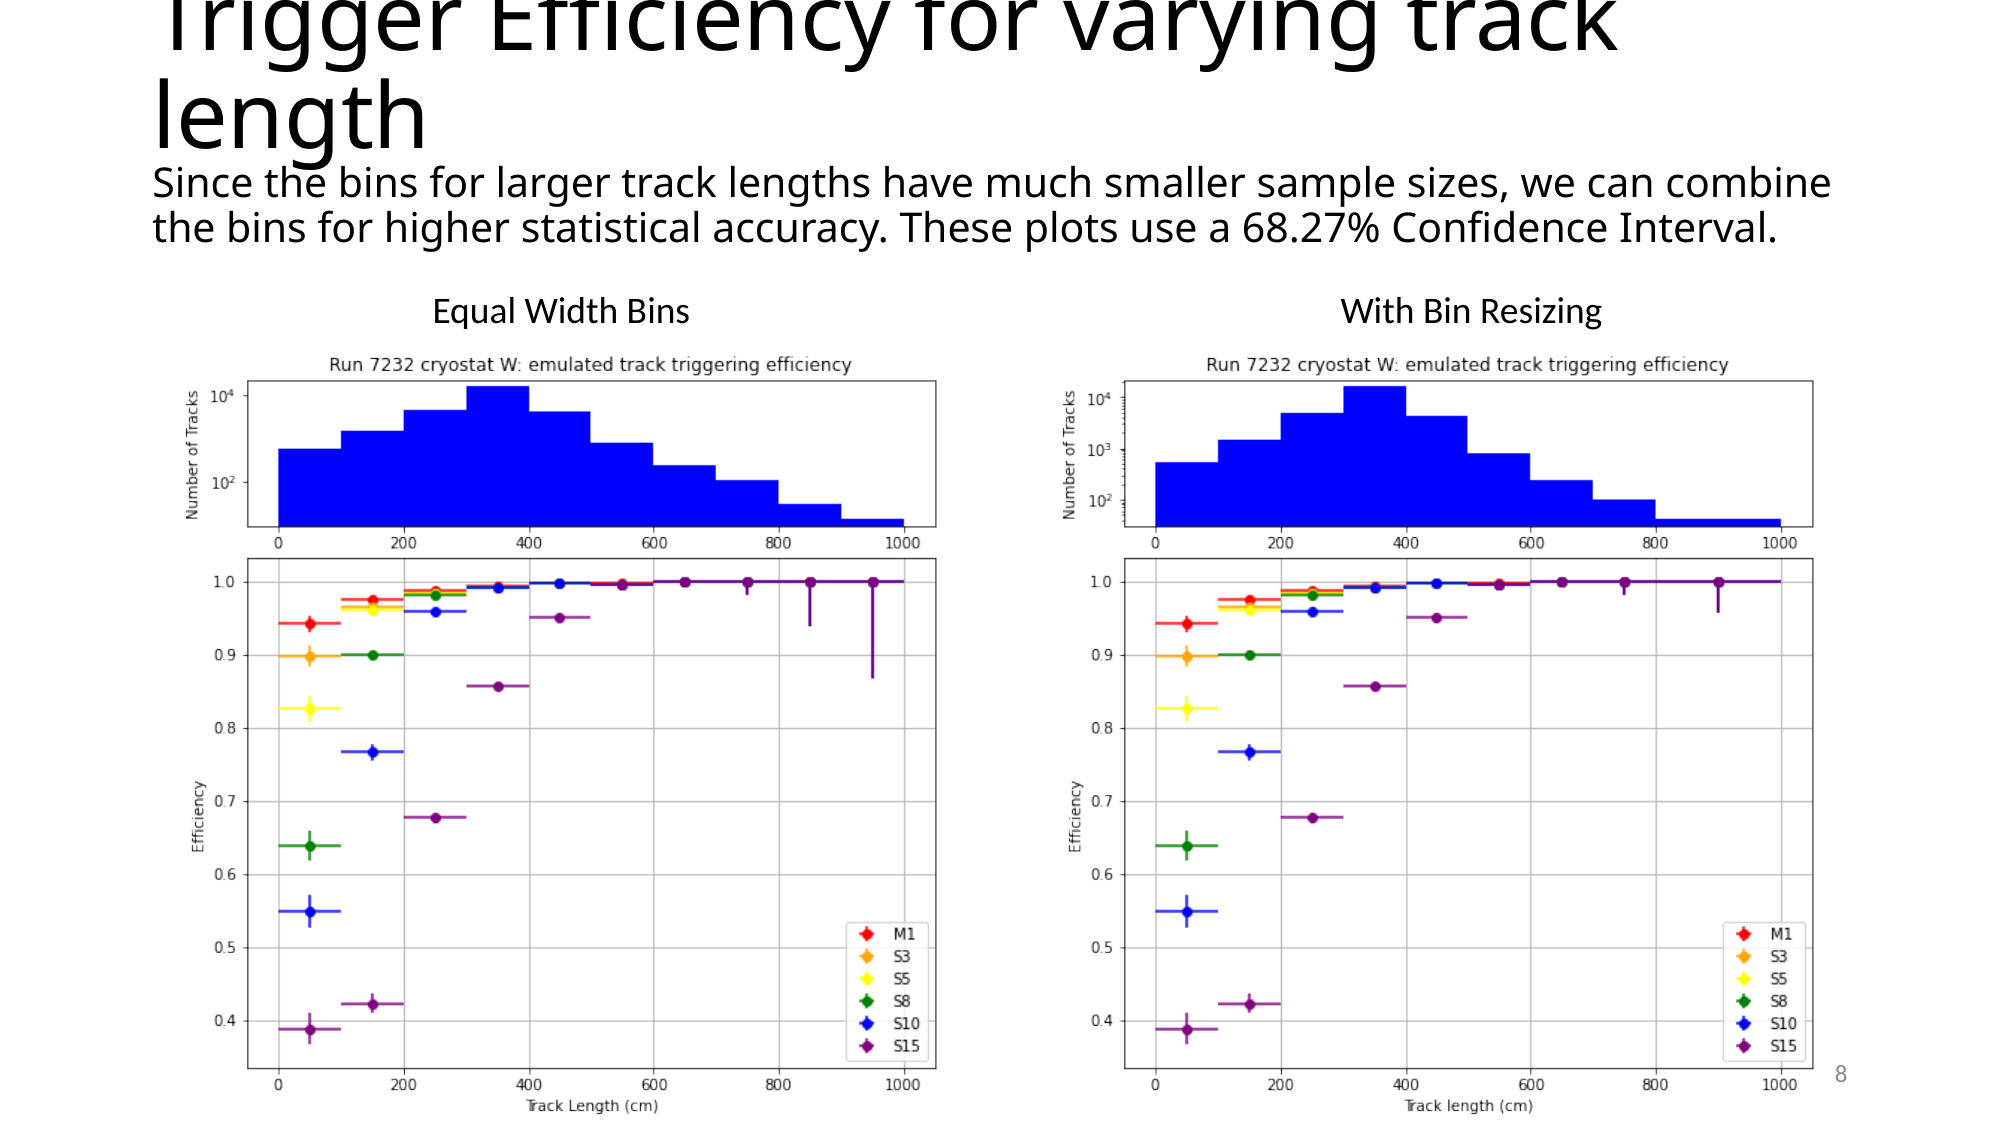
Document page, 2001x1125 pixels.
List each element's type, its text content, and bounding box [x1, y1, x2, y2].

title Trigger Efficiency for varying track length [137, 0, 1863, 136]
text_box Since the bins for larger track lengths have much smaller sample sizes, we can combine the bins for higher statistical accuracy. These plots use a 68.27% Confidence Interval. [137, 136, 1863, 278]
slide_number 8 [1823, 1042, 1863, 1103]
picture [1054, 346, 1823, 1125]
picture [177, 346, 946, 1125]
text_box With Bin Resizing [1325, 279, 1618, 339]
text_box Equal Width Bins [417, 279, 706, 339]
